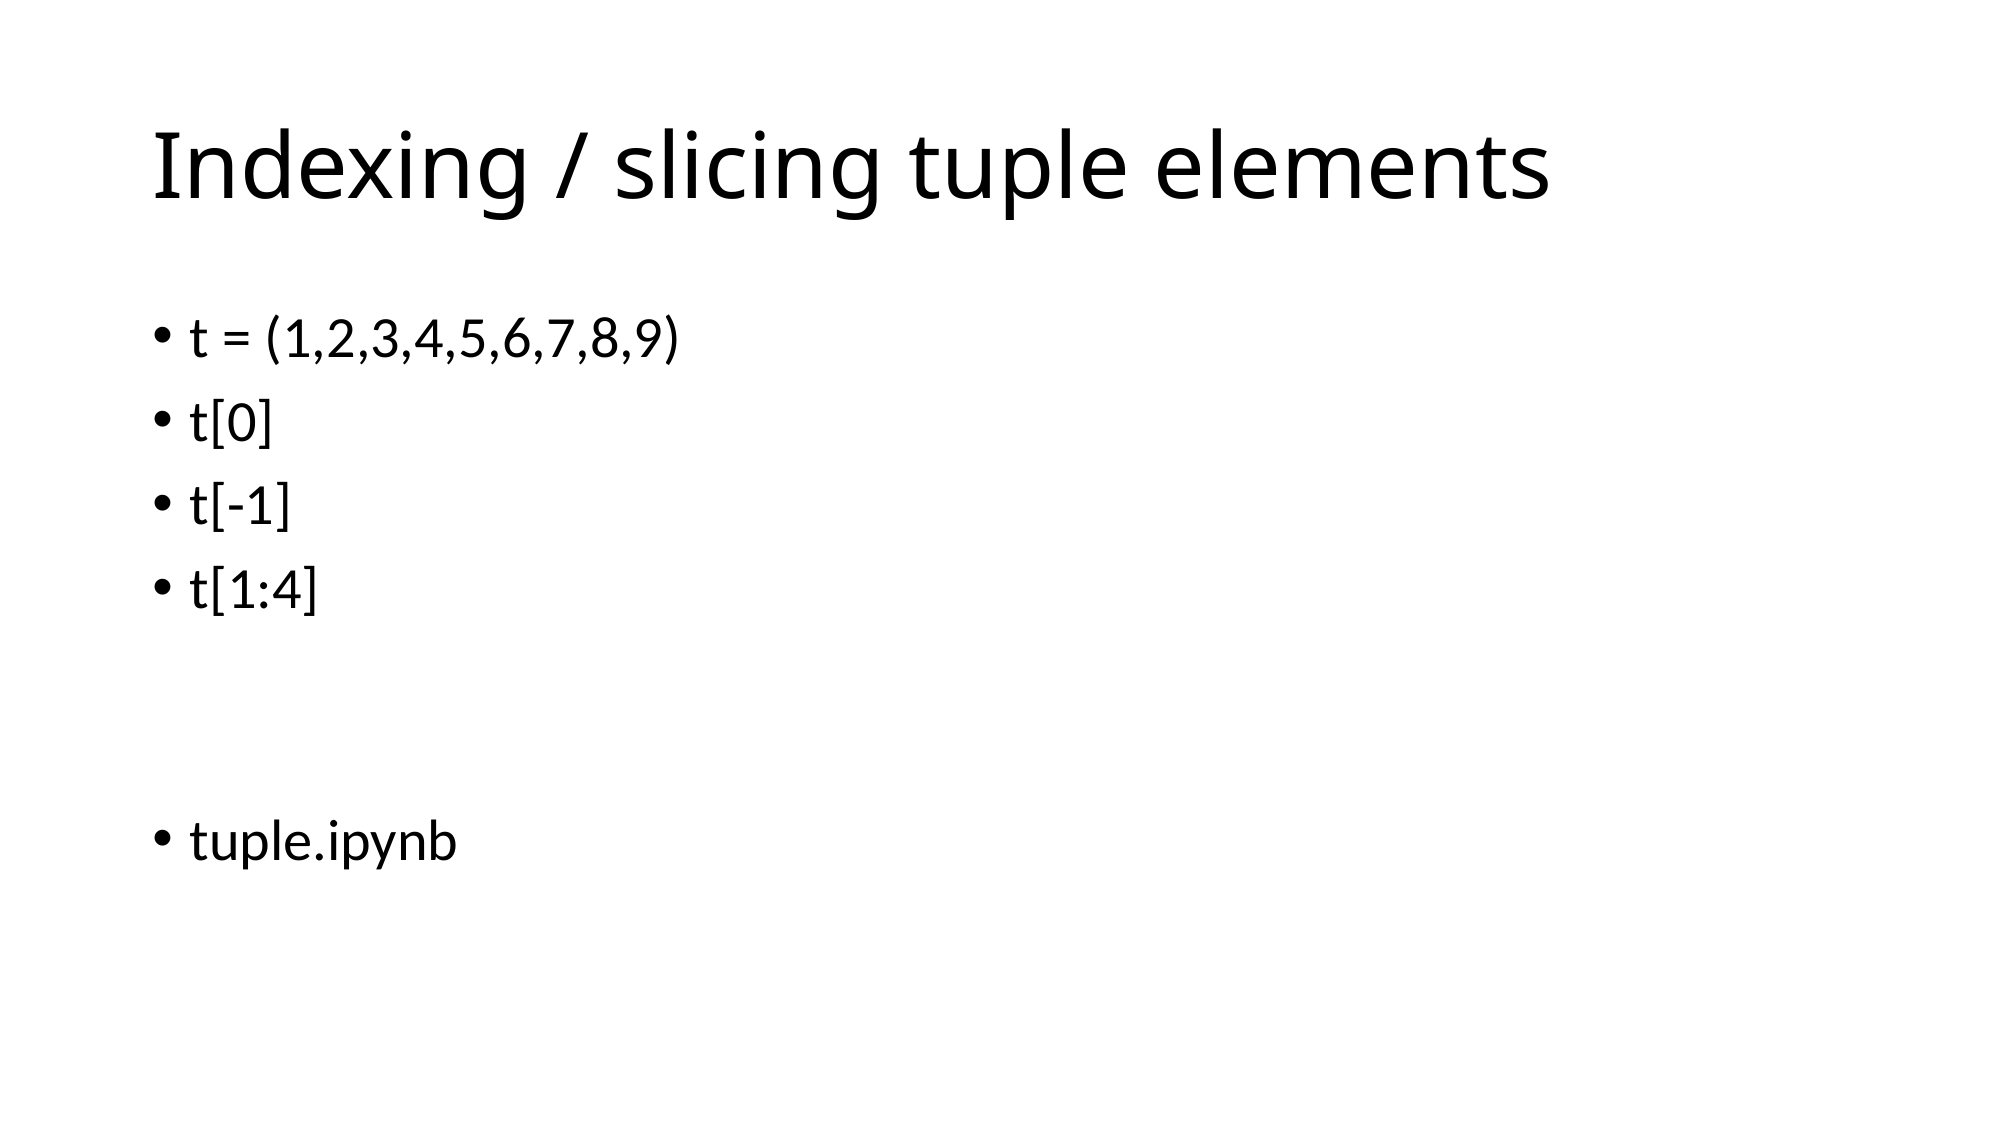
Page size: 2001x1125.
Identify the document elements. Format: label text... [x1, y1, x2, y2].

title Indexing / slicing tuple elements [137, 59, 1863, 278]
list t = (1,2,3,4,5,6,7,8,9) t[0] t[-1] t[1:4] tuple.ipynb [137, 299, 1863, 1014]
